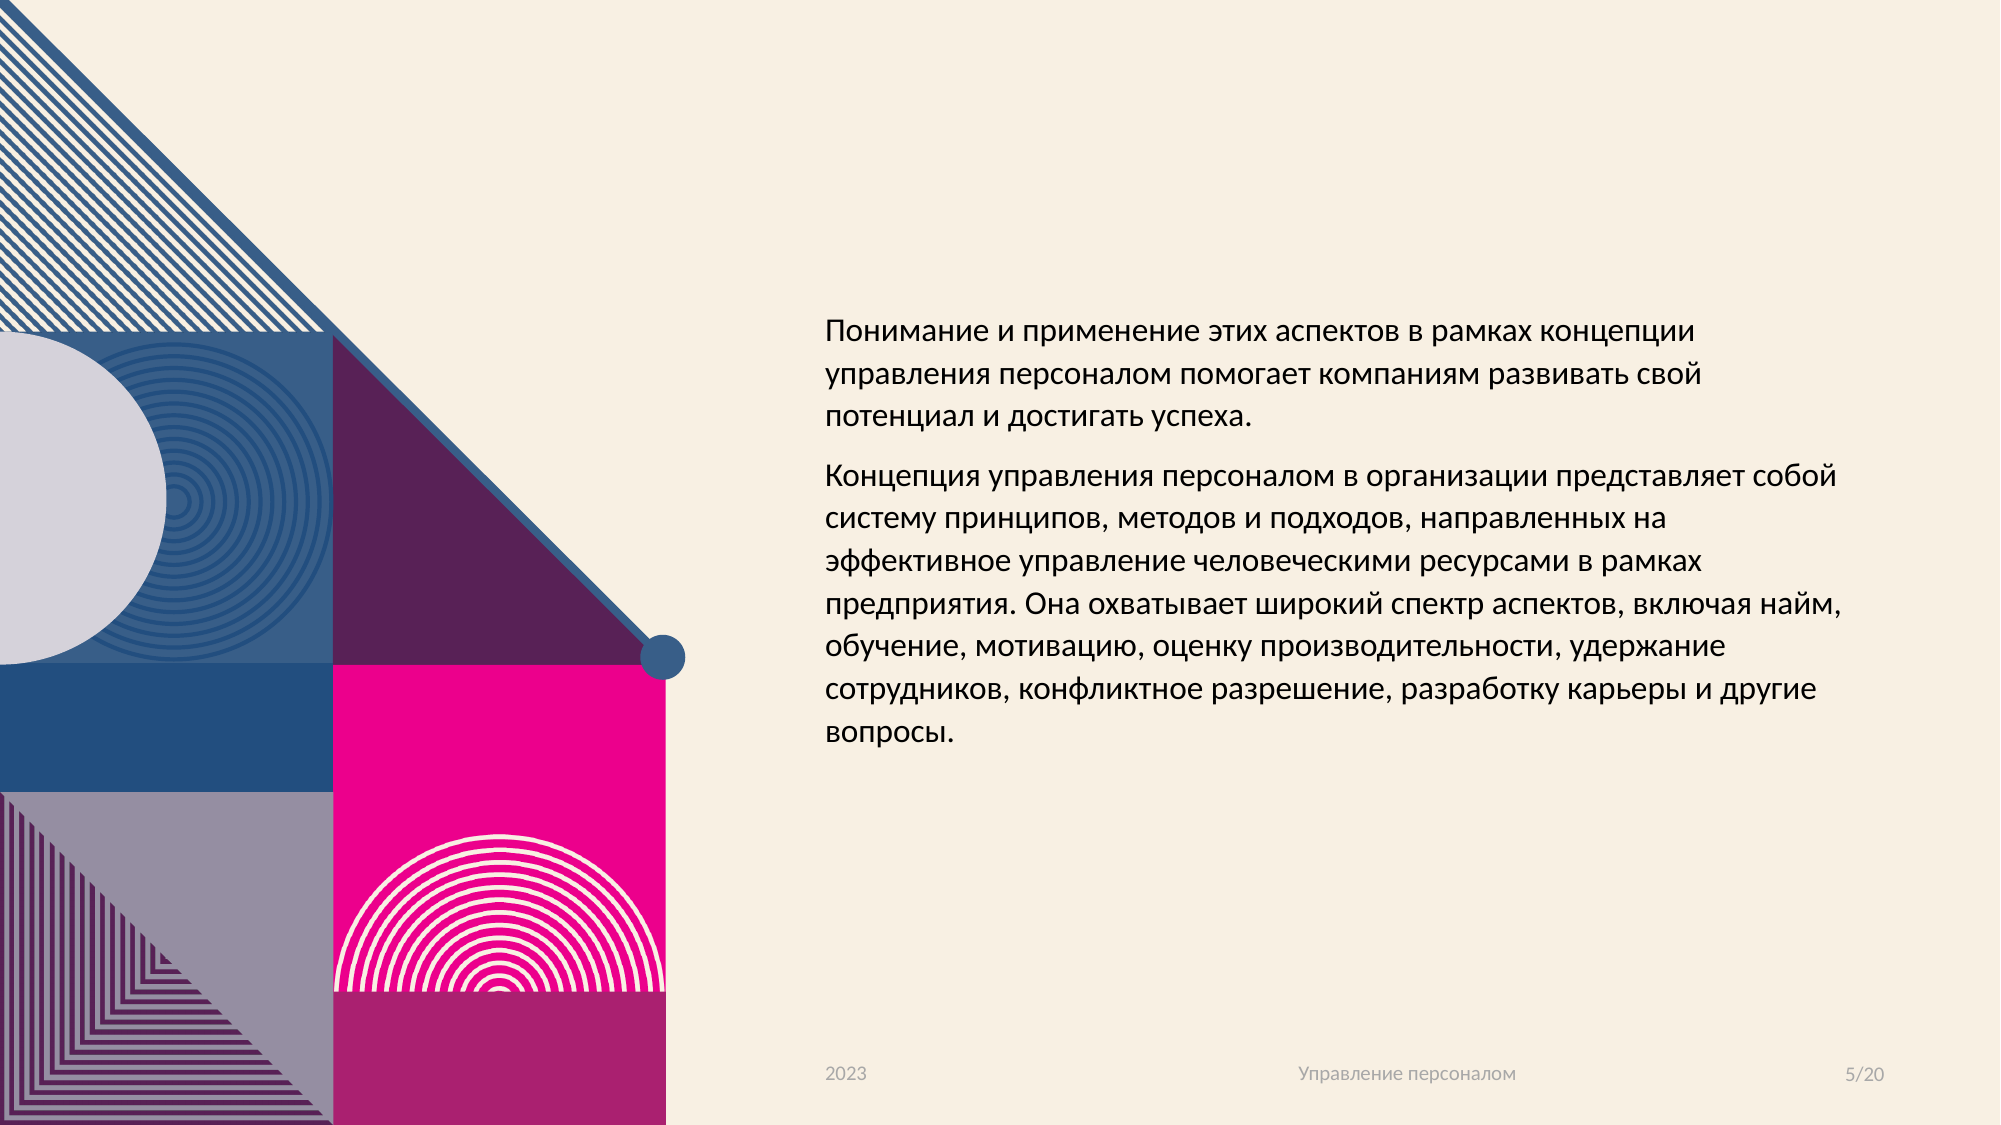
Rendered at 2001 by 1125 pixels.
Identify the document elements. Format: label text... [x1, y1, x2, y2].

list Понимание и применение этих аспектов в рамках концепции управления персоналом помогает компаниям развивать свой потенциал и достигать успеха. Концепция управления персоналом в организации представляет собой систему принципов, методов и подходов, направленных на эффективное управление человеческими ресурсами в рамках предприятия. Она охватывает широкий спектр аспектов, включая найм, обучение, мотивацию, оценку производительности, удержание сотрудников, конфликтное разрешение, разработку карьеры и другие вопросы. [810, 298, 1860, 827]
slide_number 5/20 [1824, 1042, 1900, 1103]
picture [334, 834, 665, 991]
picture [10, 0, 332, 321]
footer Управление персоналом [1219, 1041, 1595, 1102]
slide_number 2023 [810, 1042, 990, 1103]
picture [0, 4, 330, 333]
picture [0, 792, 333, 1125]
